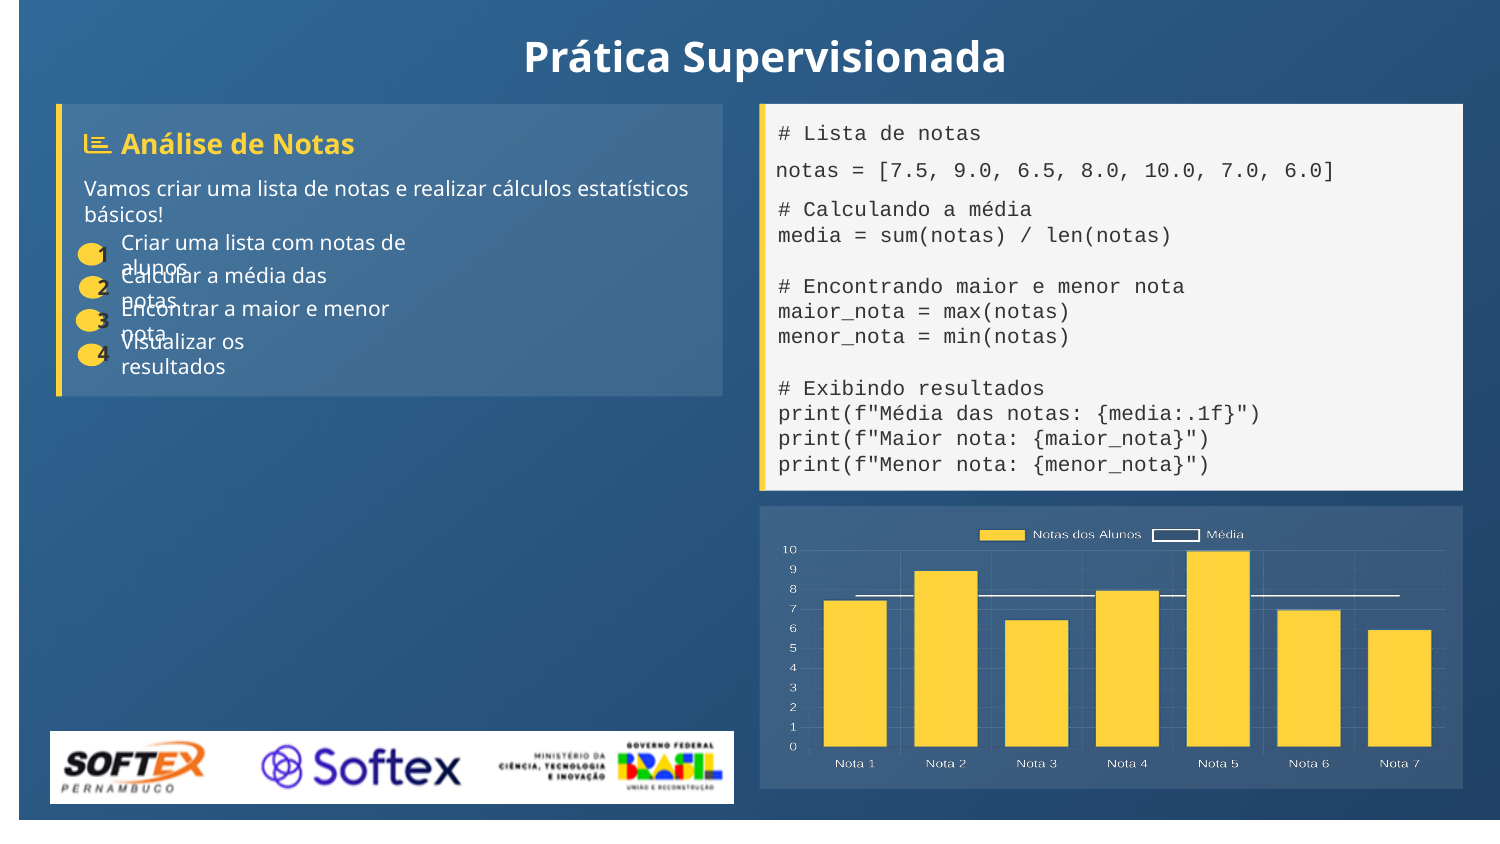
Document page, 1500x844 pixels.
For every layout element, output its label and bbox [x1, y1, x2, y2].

picture [49, 731, 734, 804]
text_box [19, 0, 1500, 820]
